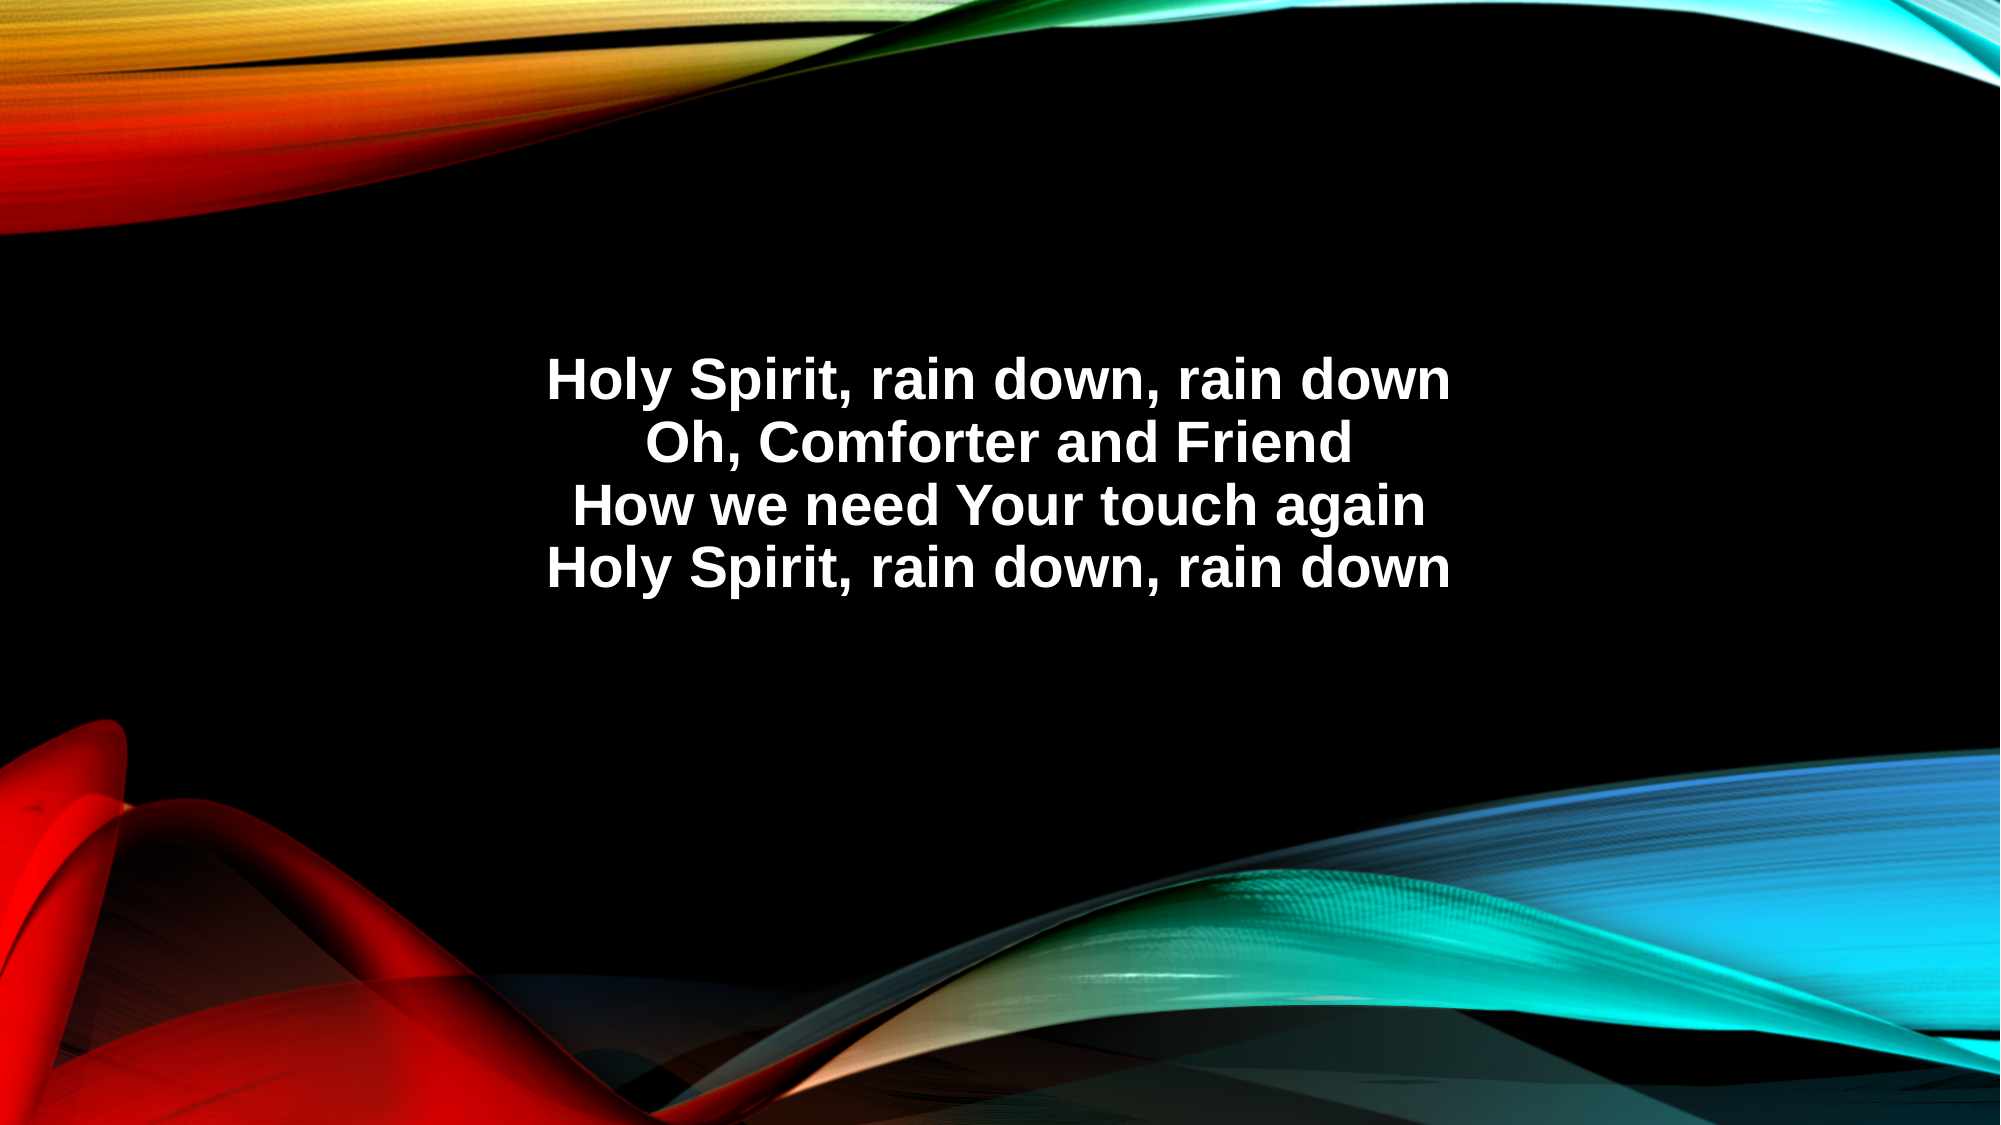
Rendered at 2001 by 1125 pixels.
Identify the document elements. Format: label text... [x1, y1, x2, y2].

subtitle Holy Spirit, rain down, rain down Oh, Comforter and Friend How we need Your touch again Holy Spirit, rain down, rain down [0, 0, 2000, 1125]
